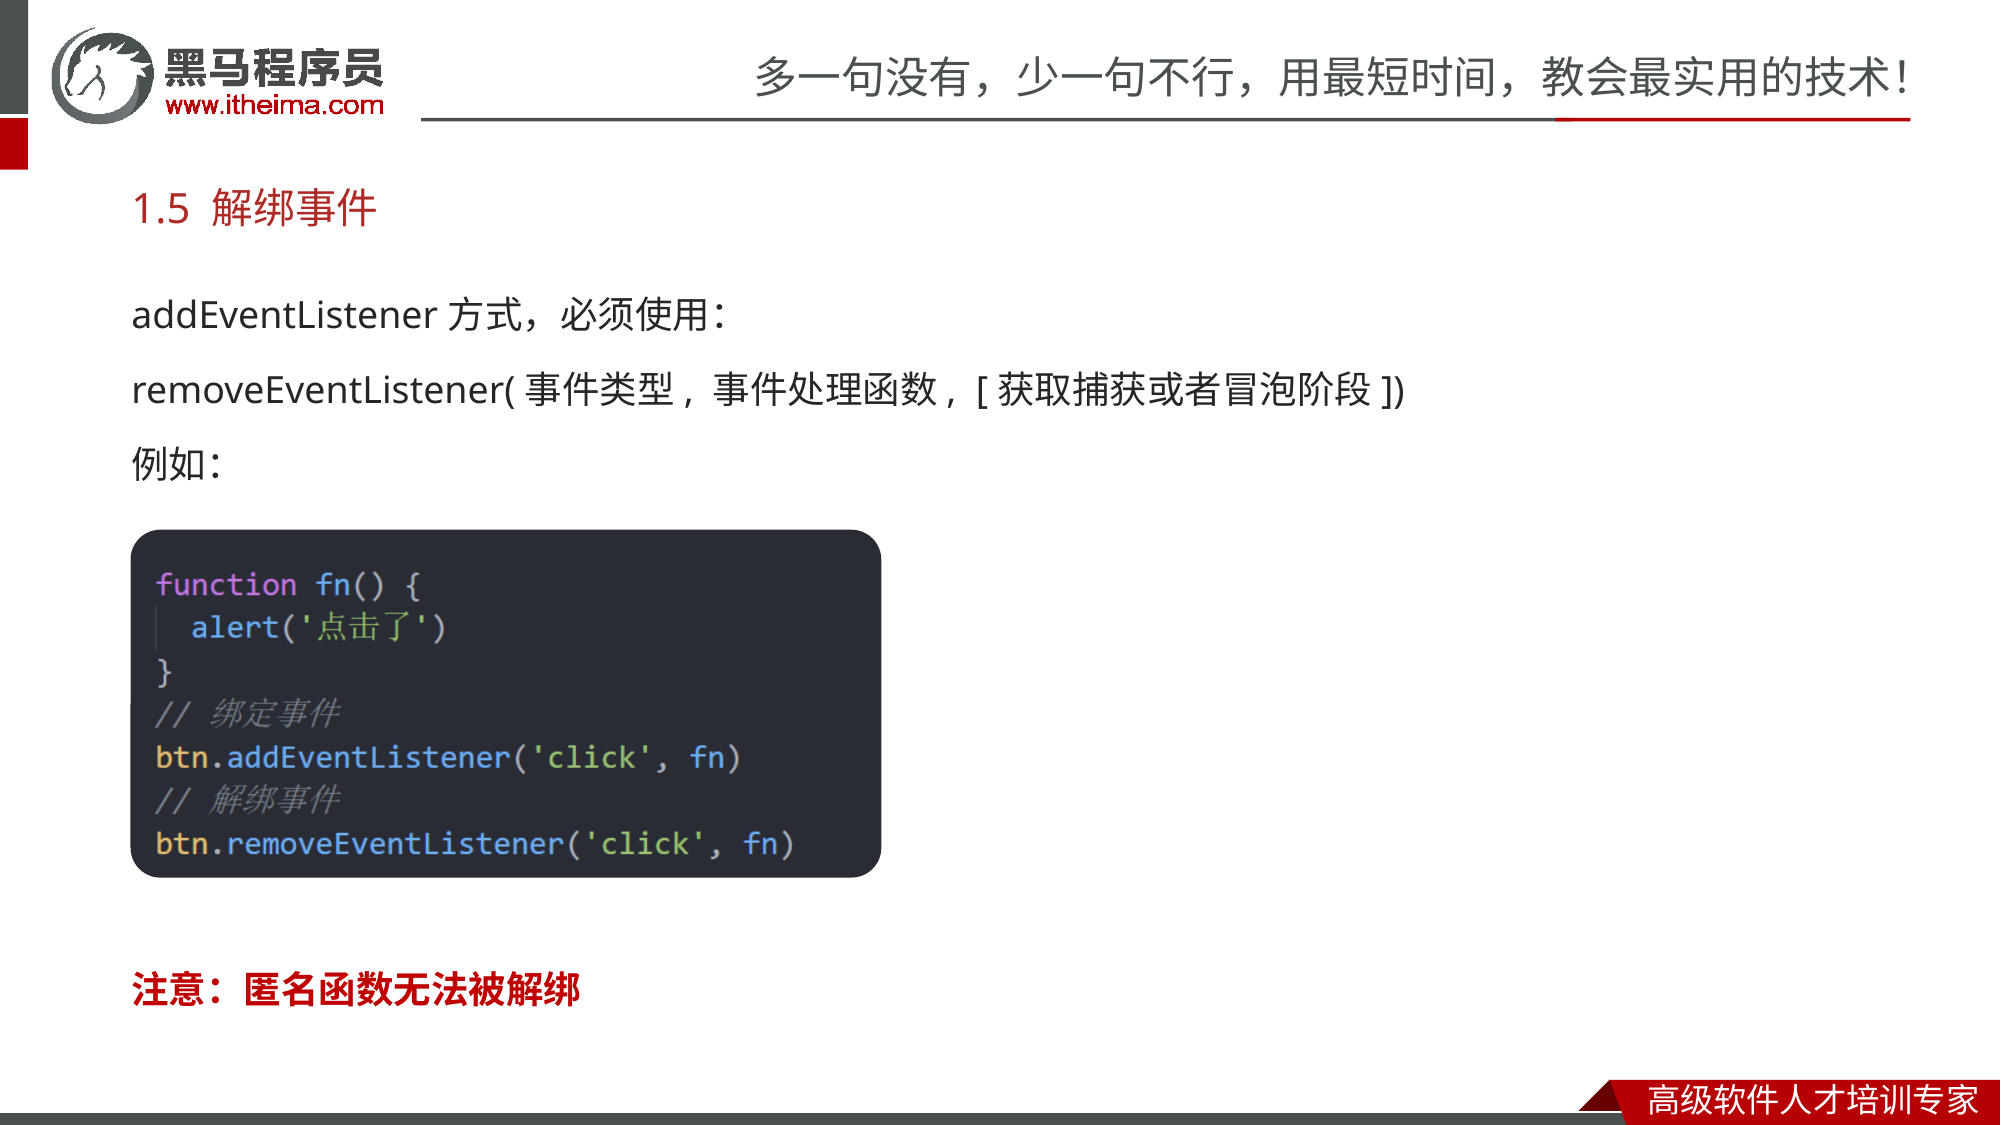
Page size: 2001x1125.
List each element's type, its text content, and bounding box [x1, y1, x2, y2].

list addEventListener方式，必须使用： removeEventListener(事件类型, 事件处理函数, [获取捕获或者冒泡阶段]) 例如： 注意：匿名函数无法被解绑 [116, 261, 1876, 1008]
picture [130, 529, 882, 878]
picture [50, 26, 384, 125]
title 1.5 解绑事件 [116, 164, 1880, 250]
